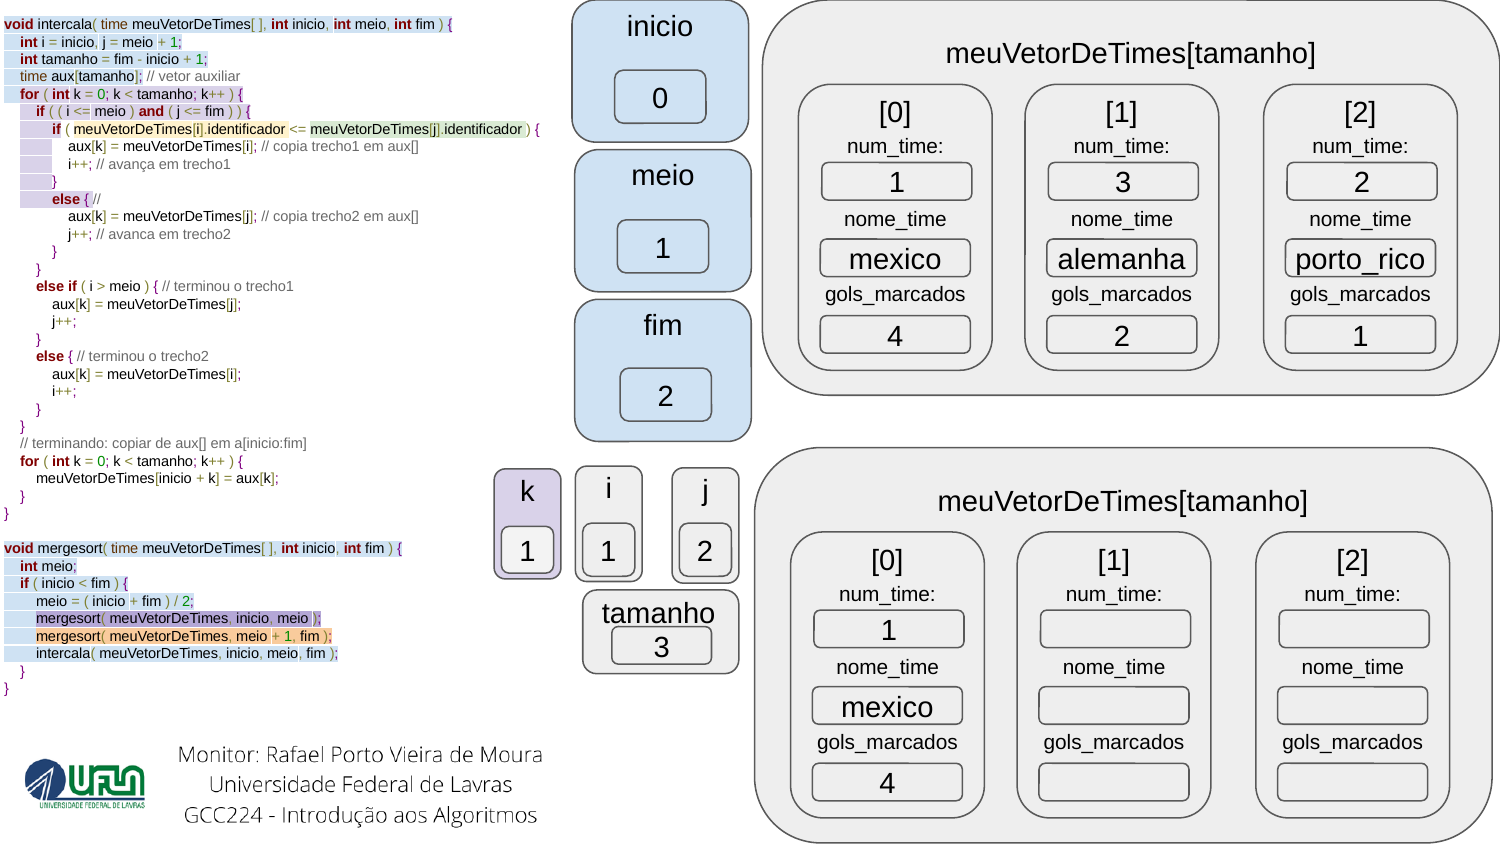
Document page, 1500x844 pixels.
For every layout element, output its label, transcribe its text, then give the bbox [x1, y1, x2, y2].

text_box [575, 466, 643, 582]
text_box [754, 447, 1493, 843]
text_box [572, 0, 749, 143]
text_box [672, 467, 739, 584]
text_box meuVetorDeTimes[tamanho] [762, 0, 1500, 396]
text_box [574, 149, 752, 292]
picture [1451, 0, 1500, 55]
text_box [820, 315, 971, 354]
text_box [1285, 238, 1436, 277]
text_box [574, 299, 752, 442]
text_box 3 [1048, 162, 1199, 201]
text_box 2 [1046, 315, 1197, 354]
picture [0, 0, 1500, 844]
text_box [0] num_time: nome_time gols_marcados [798, 84, 993, 371]
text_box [820, 238, 971, 277]
text_box [2] num_time: nome_time gols_marcados [1263, 84, 1458, 371]
text_box void intercala( time meuVetorDeTimes[ ], int inicio, int meio, int fim ) { int i = inicio, j = meio + 1; int tamanho = fim - inicio + 1; time aux[tamanho]; // vetor auxiliar for ( int k = 0; k < tamanho; k++ ) { if ( ( i <= meio ) and ( j <= fim ) ) { if ( meuVetorDeTimes[i].identificador <= meuVetorDeTimes[j].identificador ) { aux[k] = meuVetorDeTimes[i]; // copia trecho1 em aux[] i++; // avança em trecho1 } else { // aux[k] = meuVetorDeTimes[j]; // copia trecho2 em aux[] j++; // avanca em trecho2 } } else if ( i > meio ) { // terminou o trecho1 aux[k] = meuVetorDeTimes[j]; j++; } else { // terminou o trecho2 aux[k] = meuVetorDeTimes[i]; i++; } } // terminando: copiar de aux[] em a[inicio:fim] for ( int k = 0; k < tamanho; k++ ) { meuVetorDeTimes[inicio + k] = aux[k]; } } void mergesort( time meuVetorDeTimes[ ], int inicio, int fim ) { int meio; if ( inicio < fim ) { meio = ( inicio + fim ) / 2; mergesort( meuVetorDeTimes, inicio, meio ); mergesort( meuVetorDeTimes, meio + 1, fim ); intercala( meuVetorDeTimes, inicio, meio, fim ); } } [0, 0, 561, 730]
text_box alemanha [1046, 238, 1197, 277]
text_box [494, 468, 561, 579]
text_box [1] num_time: nome_time gols_marcados [1024, 84, 1219, 371]
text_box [1286, 162, 1438, 201]
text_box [582, 589, 739, 674]
text_box 1 [821, 162, 972, 201]
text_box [1285, 315, 1436, 354]
